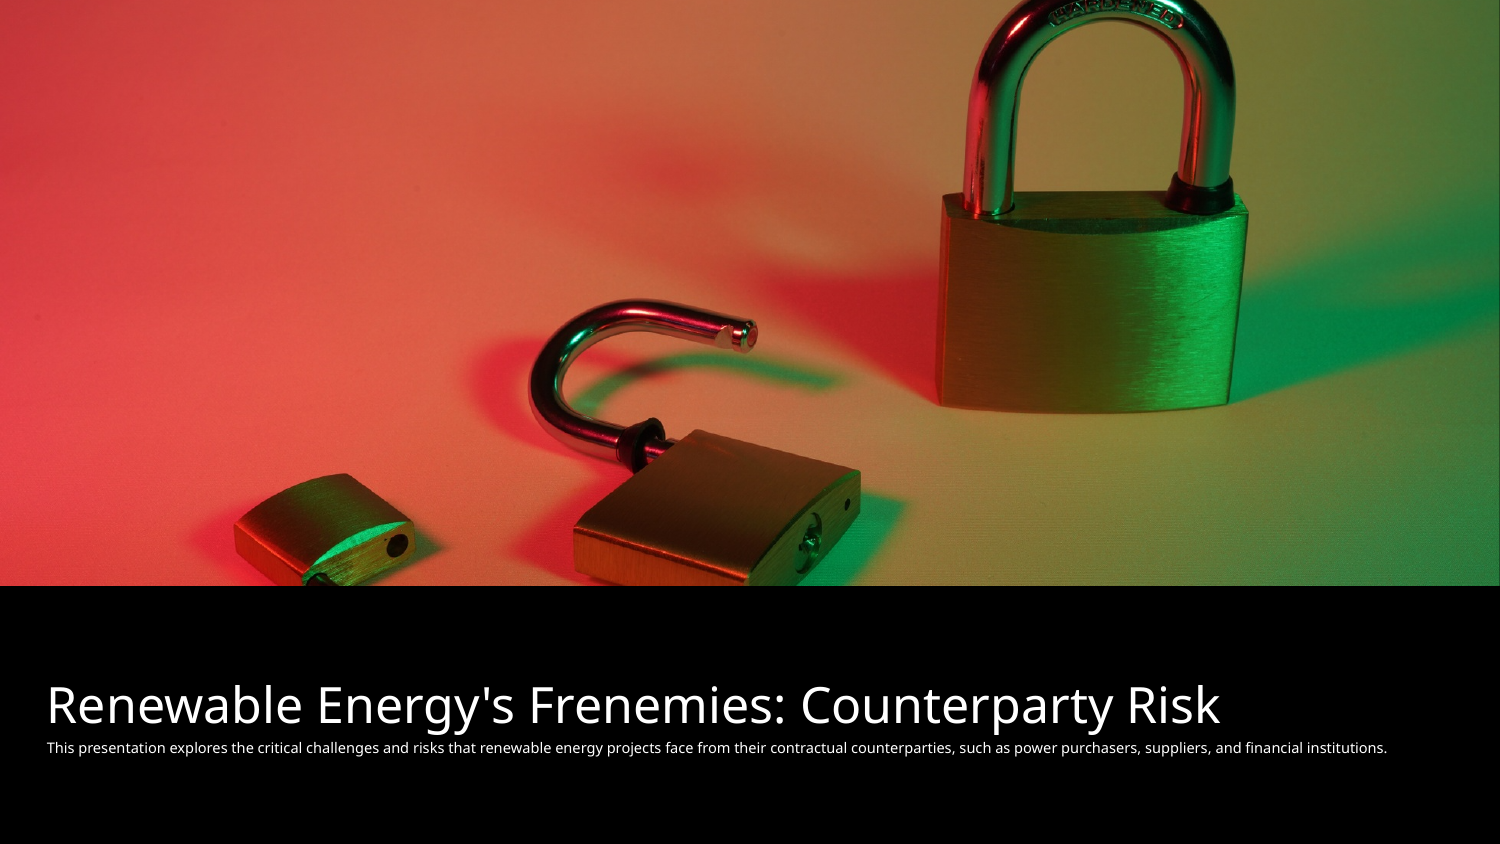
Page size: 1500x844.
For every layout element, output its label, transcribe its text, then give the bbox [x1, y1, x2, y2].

text_box Renewable Energy's Frenemies: Counterparty Risk [46, 665, 1500, 728]
text_box This presentation explores the critical challenges and risks that renewable energy projects face from their contractual counterparties, such as power purchasers, suppliers, and financial institutions. [46, 734, 1500, 754]
picture [0, 0, 1500, 586]
